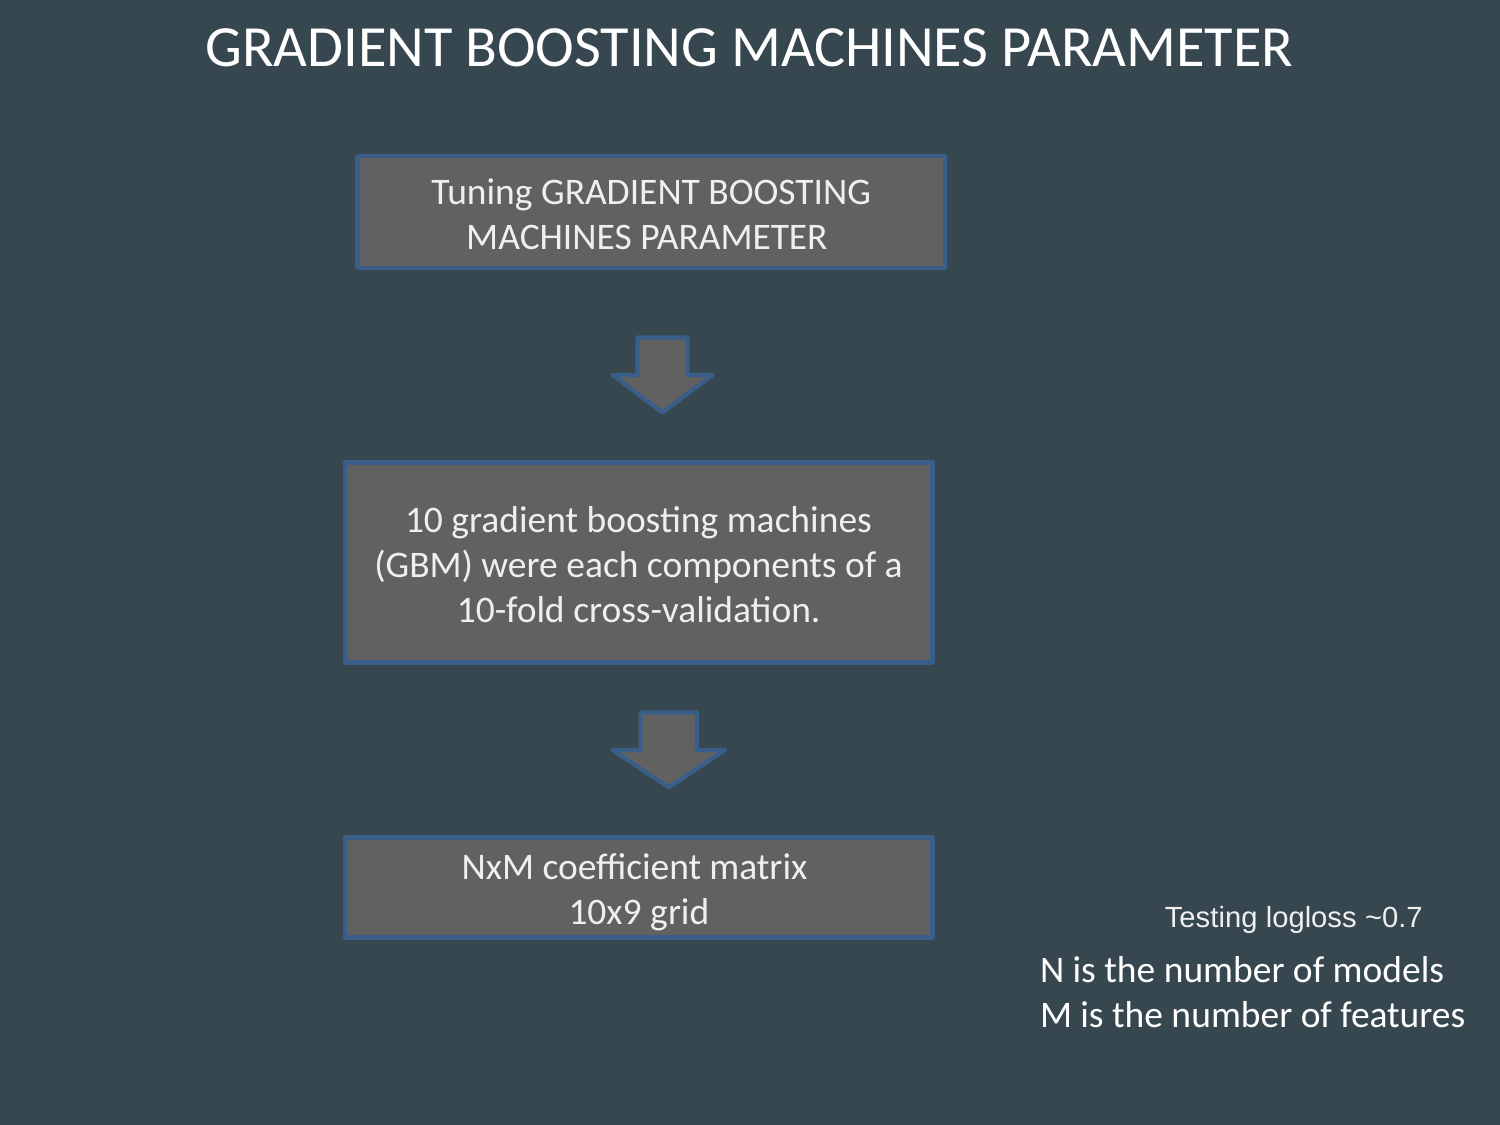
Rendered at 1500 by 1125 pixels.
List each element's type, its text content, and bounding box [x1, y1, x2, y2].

text_box Tuning GRADIENT BOOSTING MACHINES PARAMETER [357, 155, 945, 269]
text_box GRADIENT BOOSTING MACHINES PARAMETER [12, 0, 1500, 87]
text_box 10 gradient boosting machines (GBM) were each components of a 10-fold cross-validation. [345, 462, 933, 663]
text_box NxM coefficient matrix 10x9 grid [345, 837, 933, 938]
text_box N is the number of models M is the number of features [1024, 937, 1487, 1044]
text_box [612, 712, 726, 788]
text_box Testing logloss ~0.7 [1149, 883, 1482, 984]
text_box [612, 337, 713, 413]
